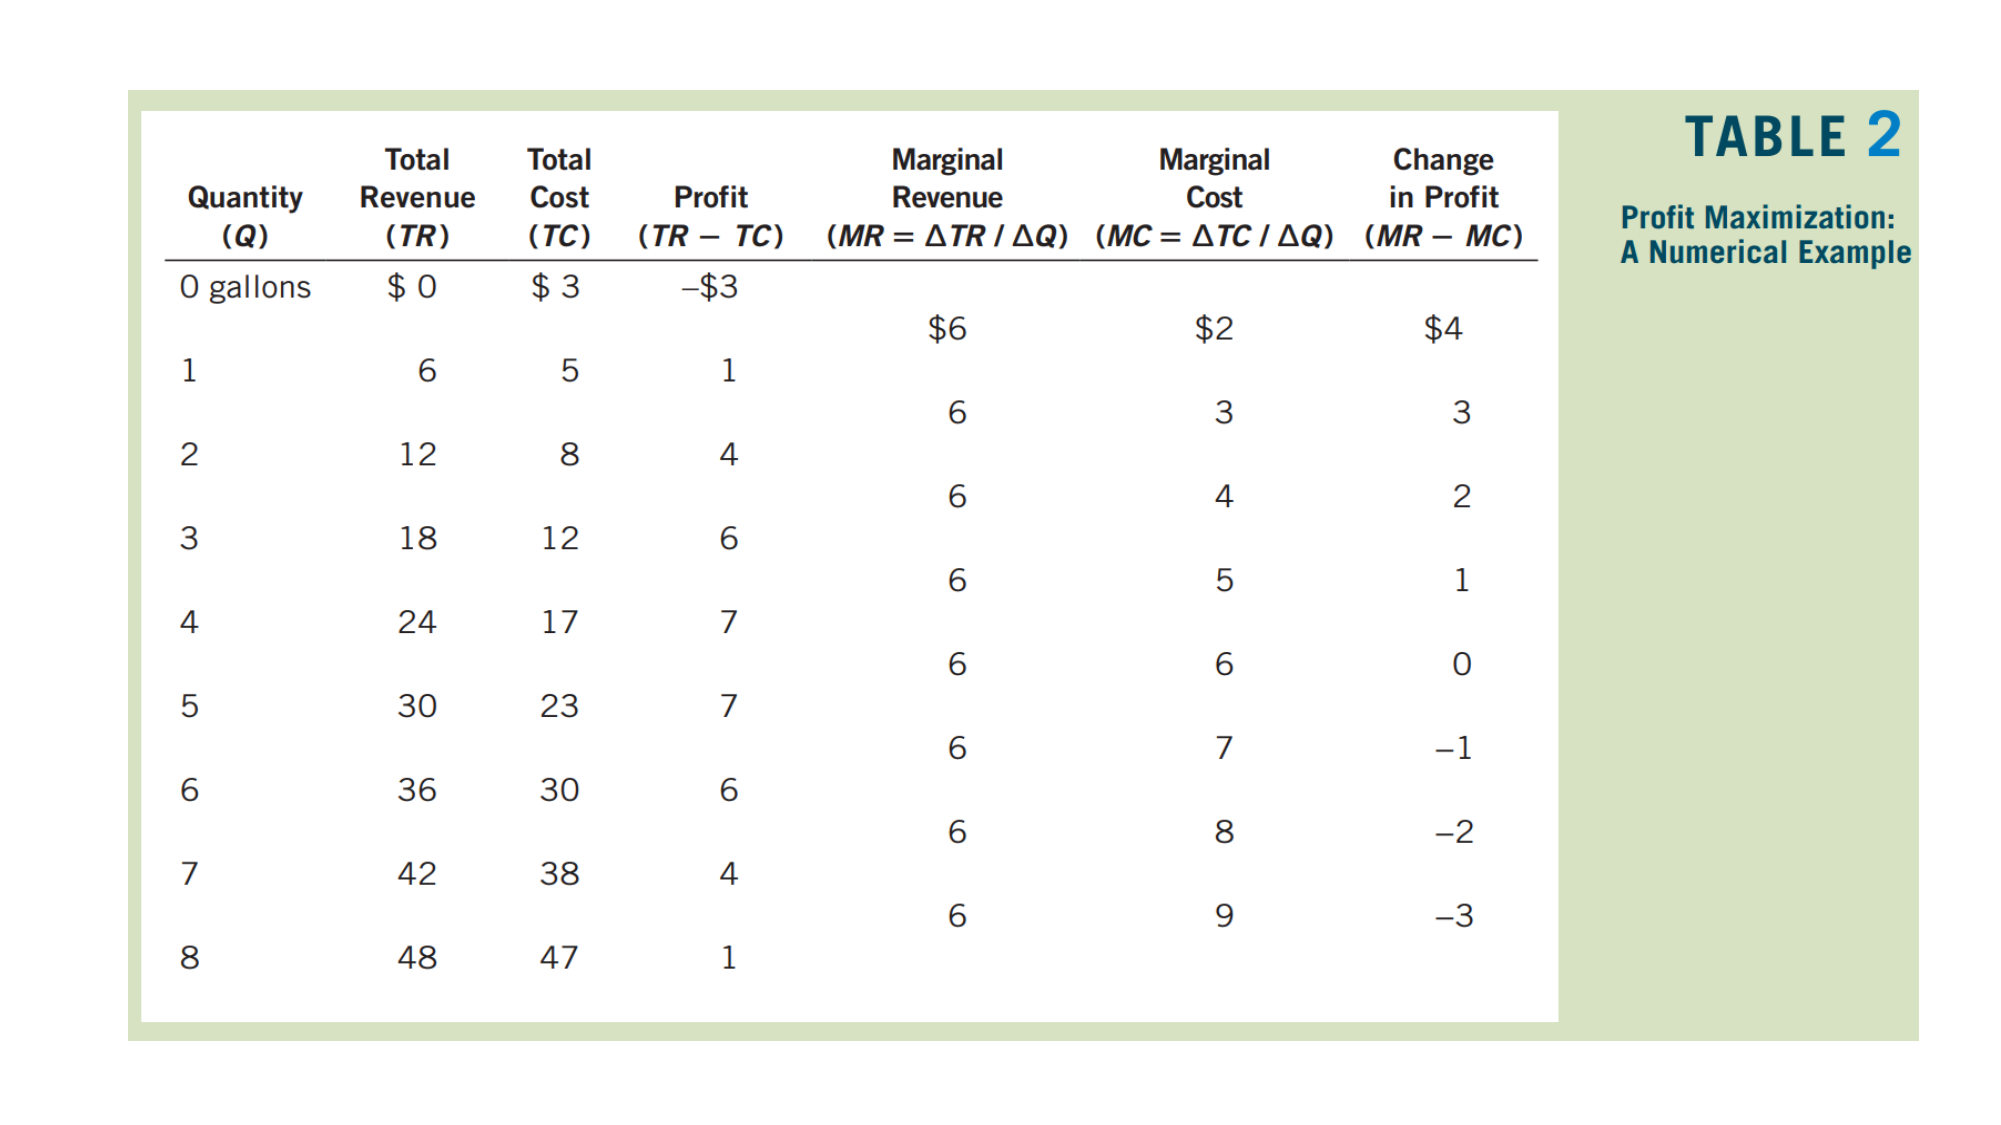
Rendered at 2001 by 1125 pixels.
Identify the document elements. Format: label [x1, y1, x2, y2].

picture [128, 90, 1919, 1041]
